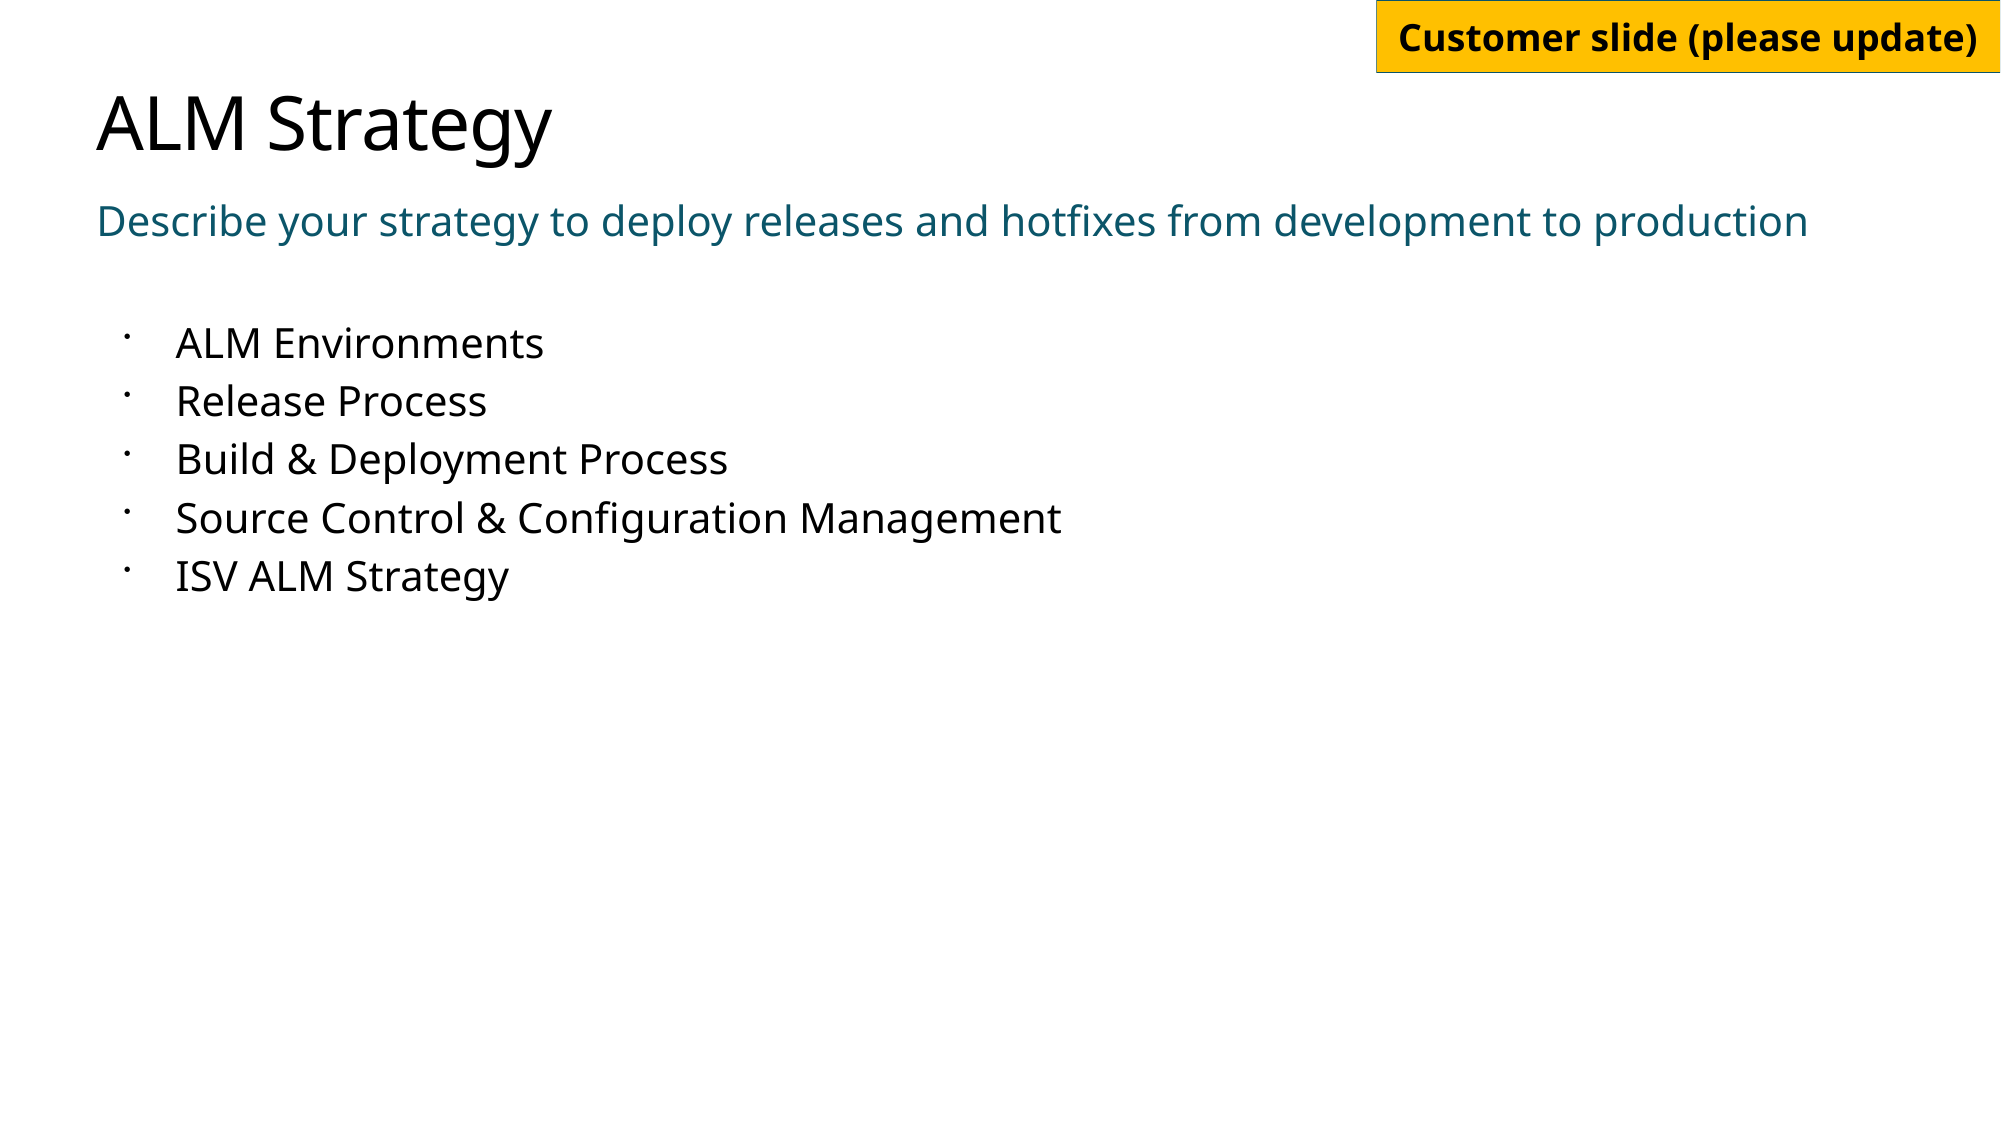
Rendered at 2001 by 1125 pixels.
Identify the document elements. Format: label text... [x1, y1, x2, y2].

list ALM Environments Release Process Build & Deployment Process Source Control & Configuration Management ISV ALM Strategy [96, 301, 1904, 970]
title ALM Strategy [96, 75, 1904, 166]
list Describe your strategy to deploy releases and hotfixes from development to production [96, 195, 1904, 271]
